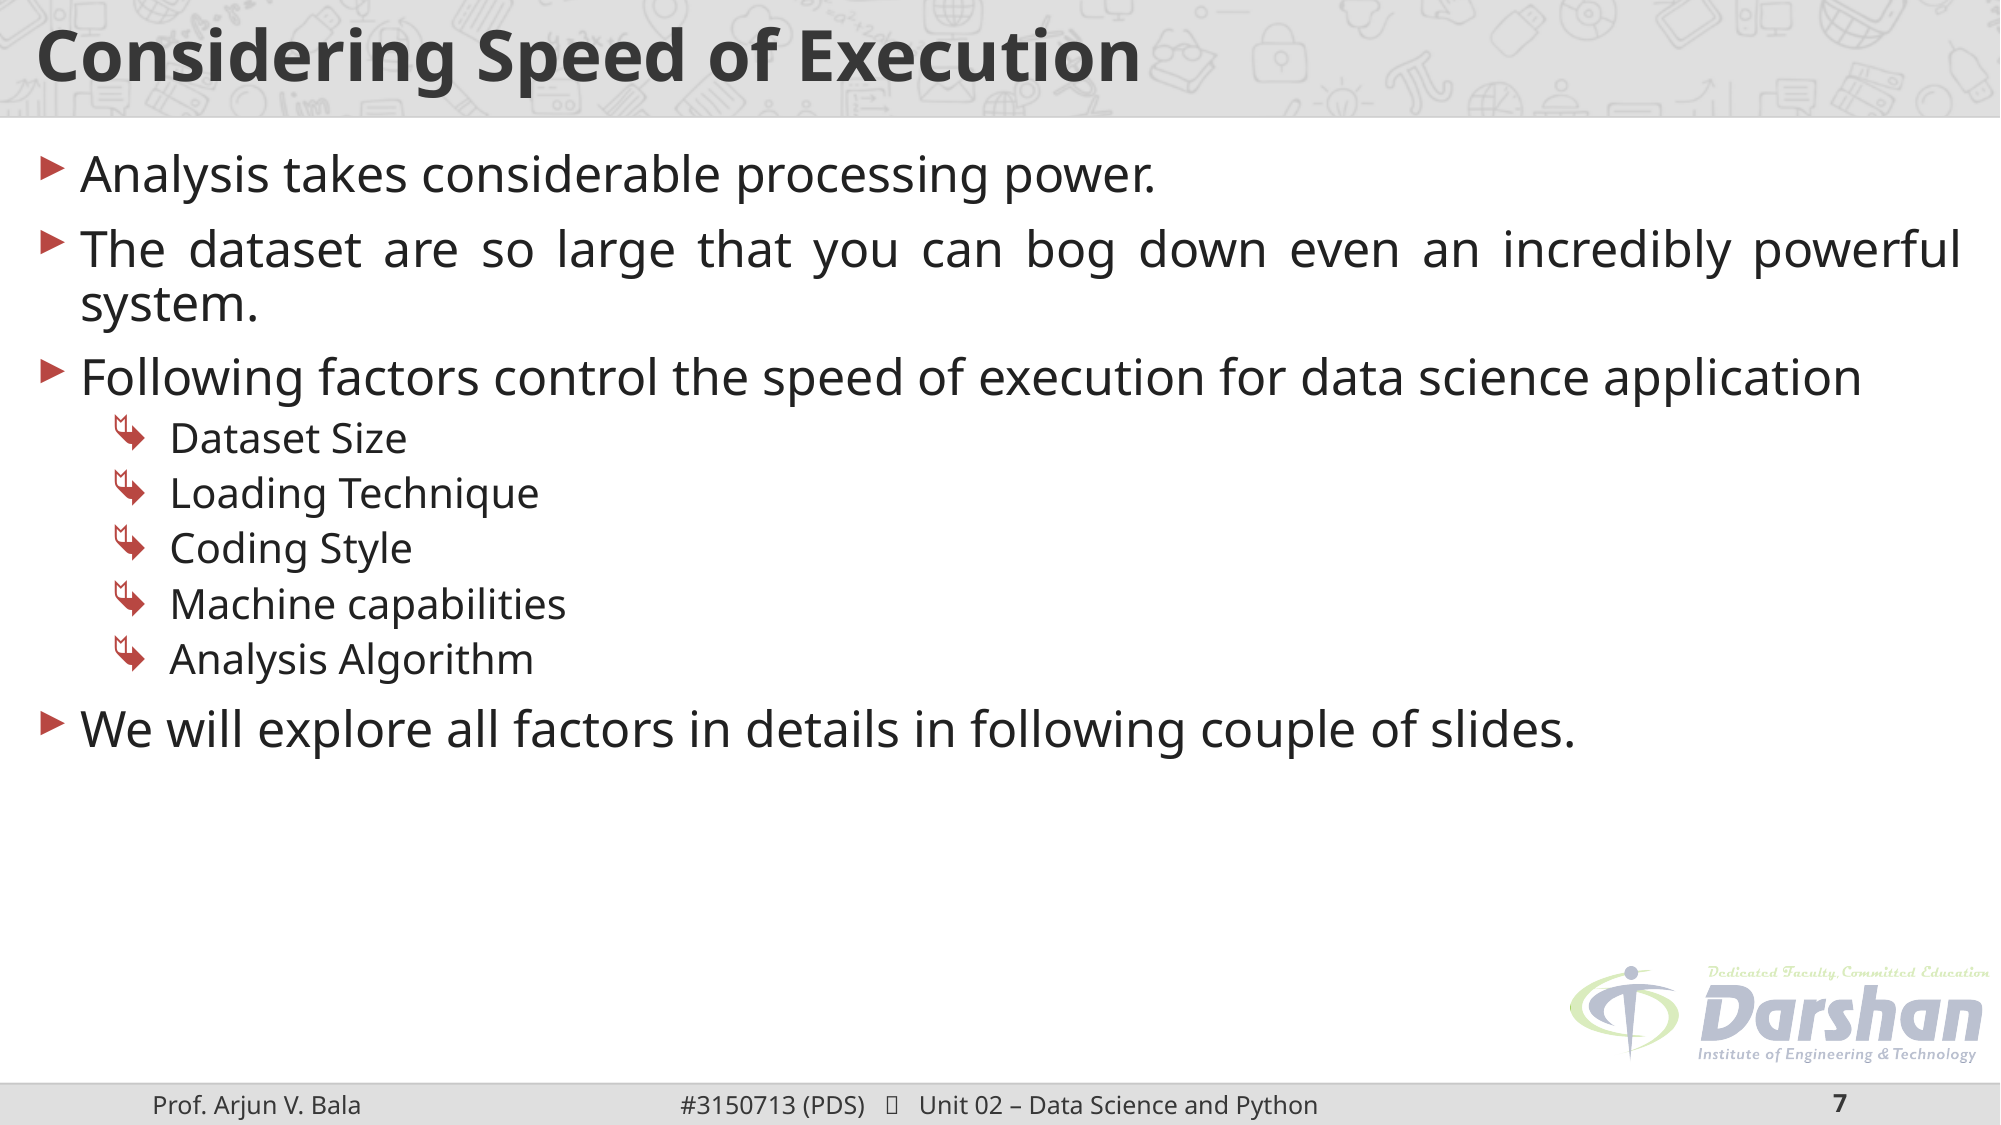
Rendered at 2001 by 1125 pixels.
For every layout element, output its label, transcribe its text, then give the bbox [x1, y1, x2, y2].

list Analysis takes considerable processing power. The dataset are so large that you can bog down even an incredibly powerful system. Following factors control the speed of execution for data science application Dataset Size Loading Technique Coding Style Machine capabilities Analysis Algorithm We will explore all factors in details in following couple of slides. [21, 141, 1979, 1059]
title Considering Speed of Execution [0, 0, 2000, 117]
